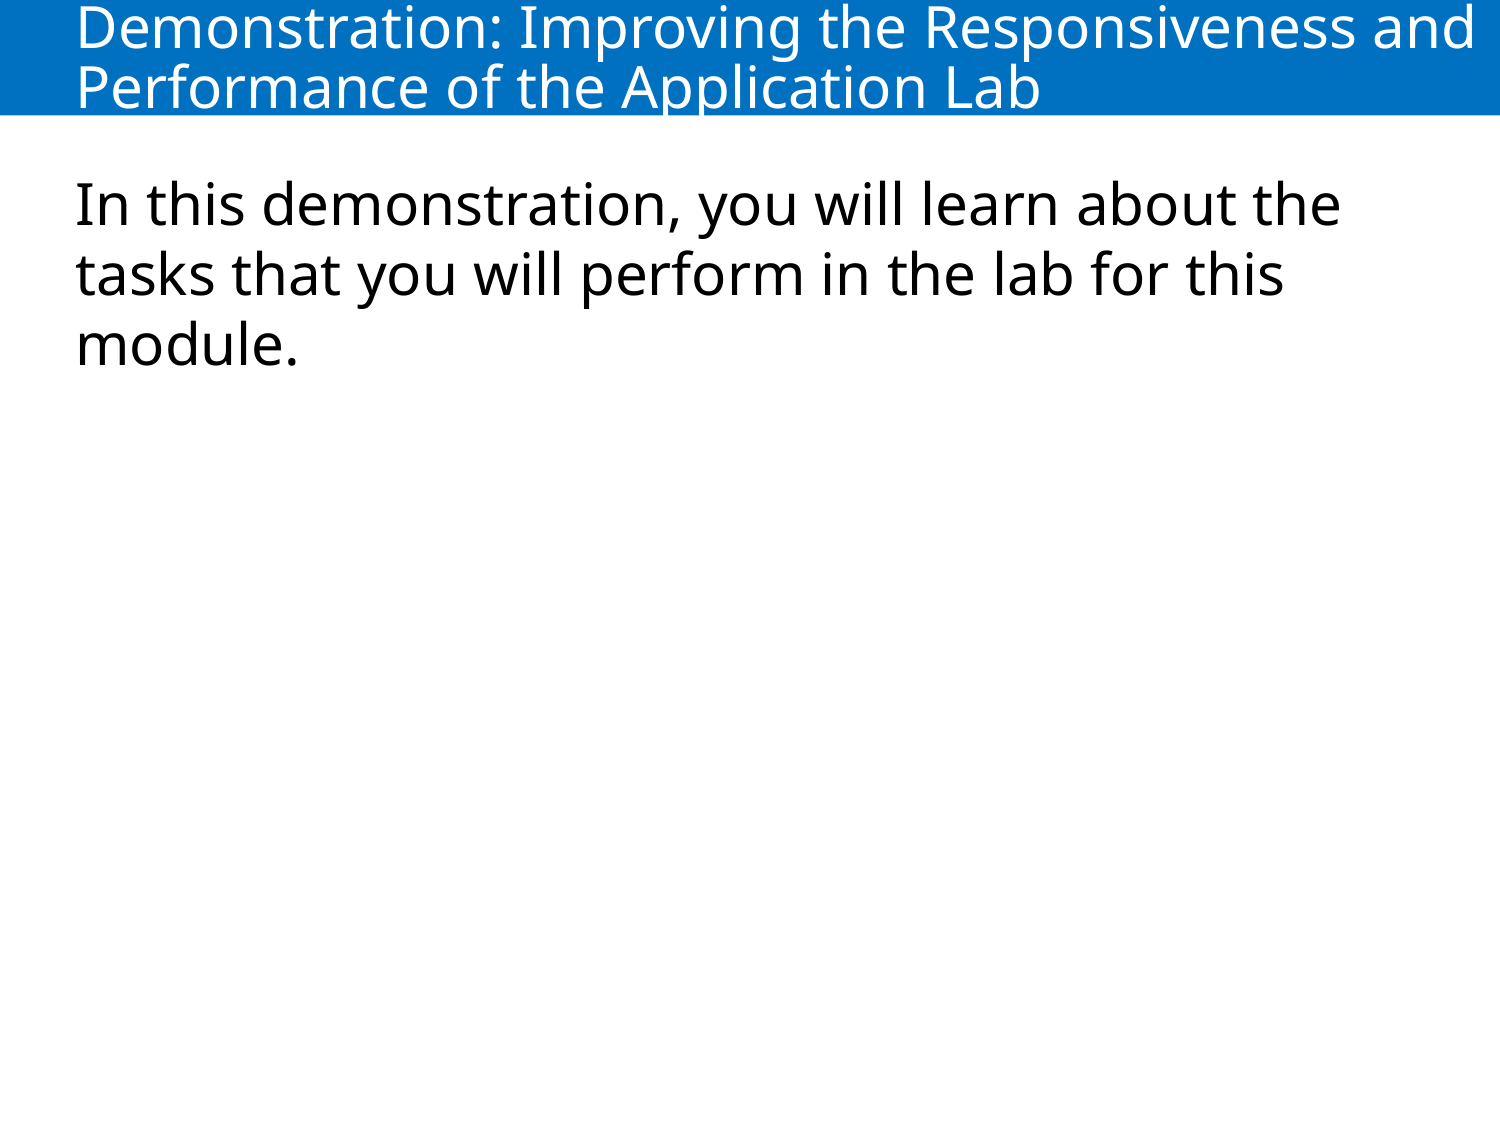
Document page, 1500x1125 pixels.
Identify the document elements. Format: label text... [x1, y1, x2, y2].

text_box In this demonstration, you will learn about the tasks that you will perform in the lab for this module. [75, 167, 1408, 1012]
title Demonstration: Improving the Responsiveness and Performance of the Application Lab [75, 0, 1500, 122]
